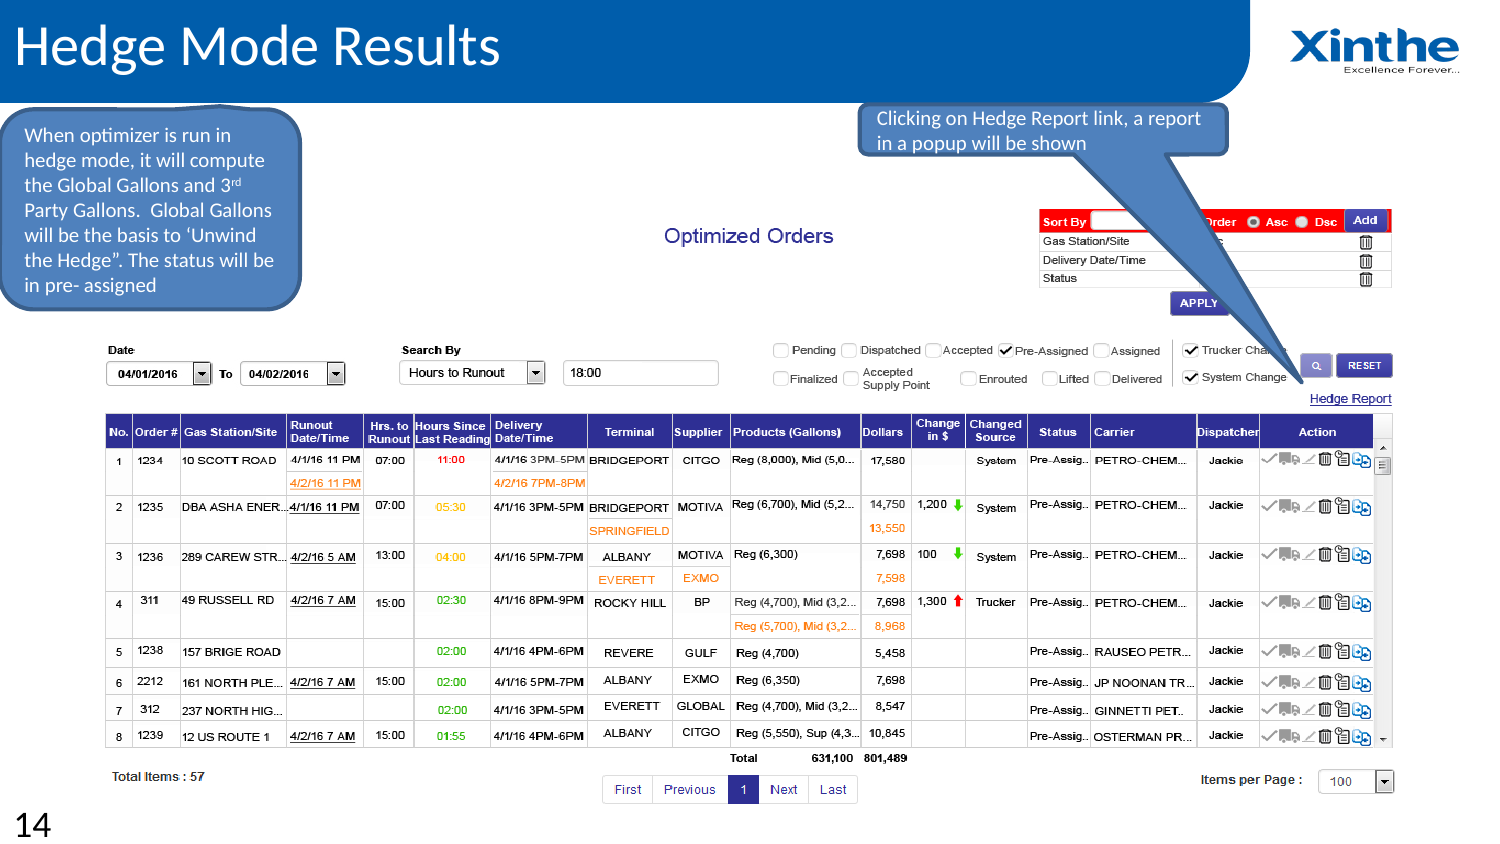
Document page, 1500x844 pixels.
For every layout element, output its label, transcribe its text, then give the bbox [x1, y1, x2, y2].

text_box When optimizer is run in hedge mode, it will compute the Global Gallons and 3rd Party Gallons. Global Gallons will be the basis to ‘Unwind the Hedge”. The status will be in pre- assigned [0, 104, 303, 207]
text_box [0, 818, 187, 844]
picture [1290, 28, 1460, 74]
picture [0, 209, 1500, 810]
text_box Clicking on Hedge Report link, a report in a popup will be shown [857, 102, 1229, 207]
text_box Hedge Mode Results [0, 0, 1252, 85]
